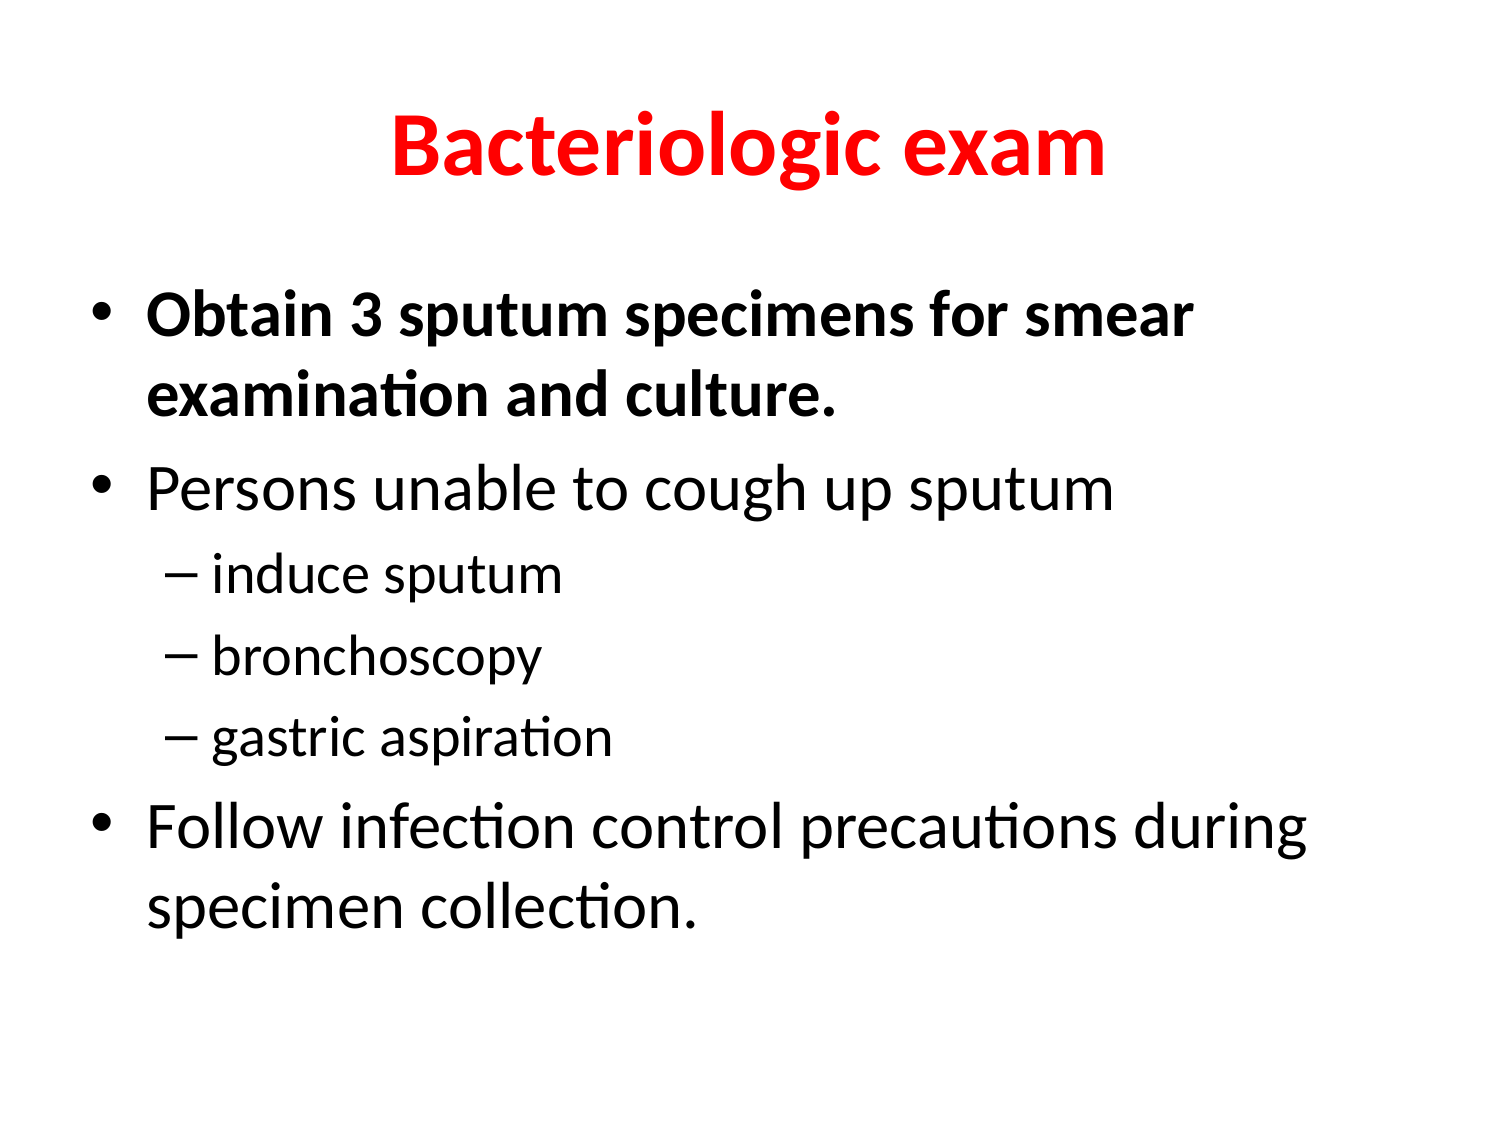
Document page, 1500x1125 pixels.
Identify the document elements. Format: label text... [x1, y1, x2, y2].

title Bacteriologic exam [74, 44, 1426, 233]
list Obtain 3 sputum specimens for smear examination and culture. Persons unable to cough up sputum induce sputum bronchoscopy gastric aspiration Follow infection control precautions during specimen collection. [74, 262, 1426, 1006]
